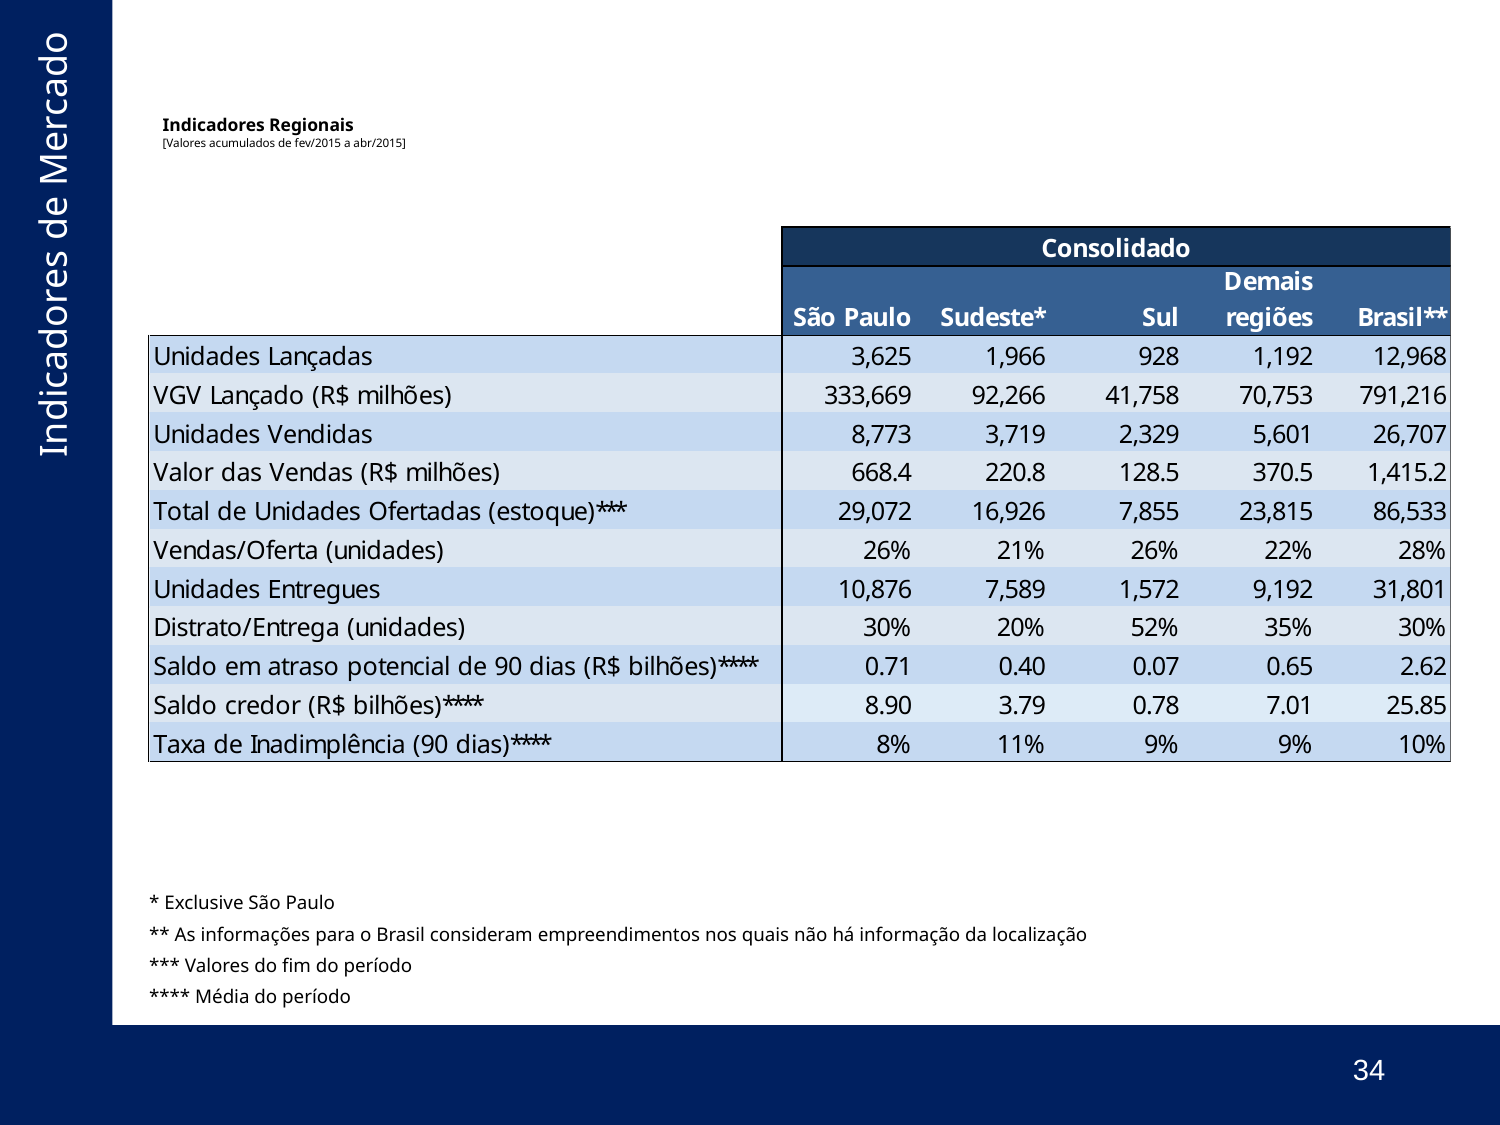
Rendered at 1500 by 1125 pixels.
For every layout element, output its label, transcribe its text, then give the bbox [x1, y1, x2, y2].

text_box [147, 225, 1453, 764]
table_cell **** Média do período [149, 979, 1372, 1008]
table_header * Exclusive São Paulo [149, 885, 1372, 915]
slide_number 34 [1338, 1043, 1476, 1104]
table_cell ** As informações para o Brasil consideram empreendimentos nos quais não há informação da localização [149, 916, 1372, 946]
title Indicadores Regionais [Valores acumulados de fev/2015 a abr/2015] [147, 81, 1423, 186]
table_cell *** Valores do fim do período [149, 948, 1372, 977]
